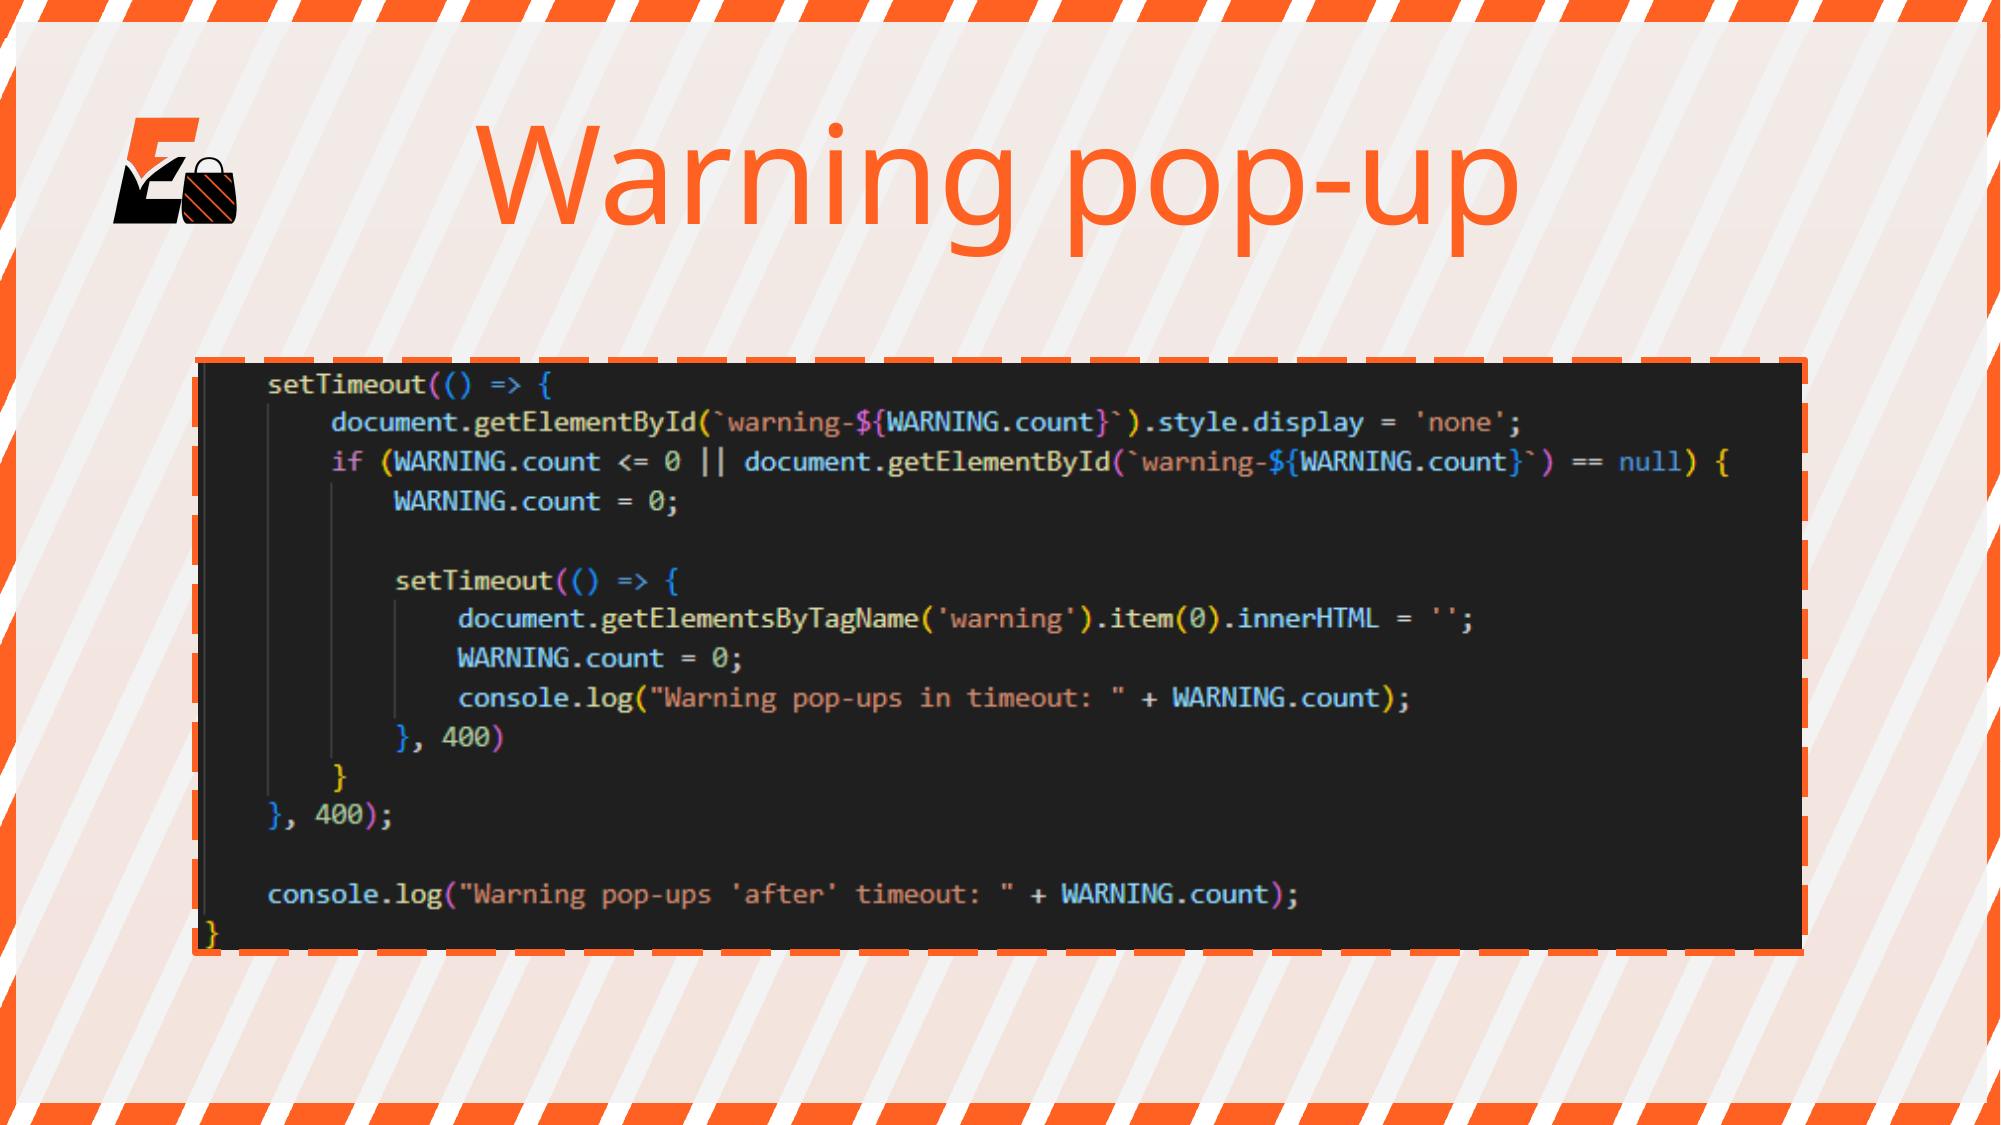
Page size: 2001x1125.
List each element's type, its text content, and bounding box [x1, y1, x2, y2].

picture [0, 0, 2001, 1125]
text_box Warning pop-up [276, 70, 1724, 289]
